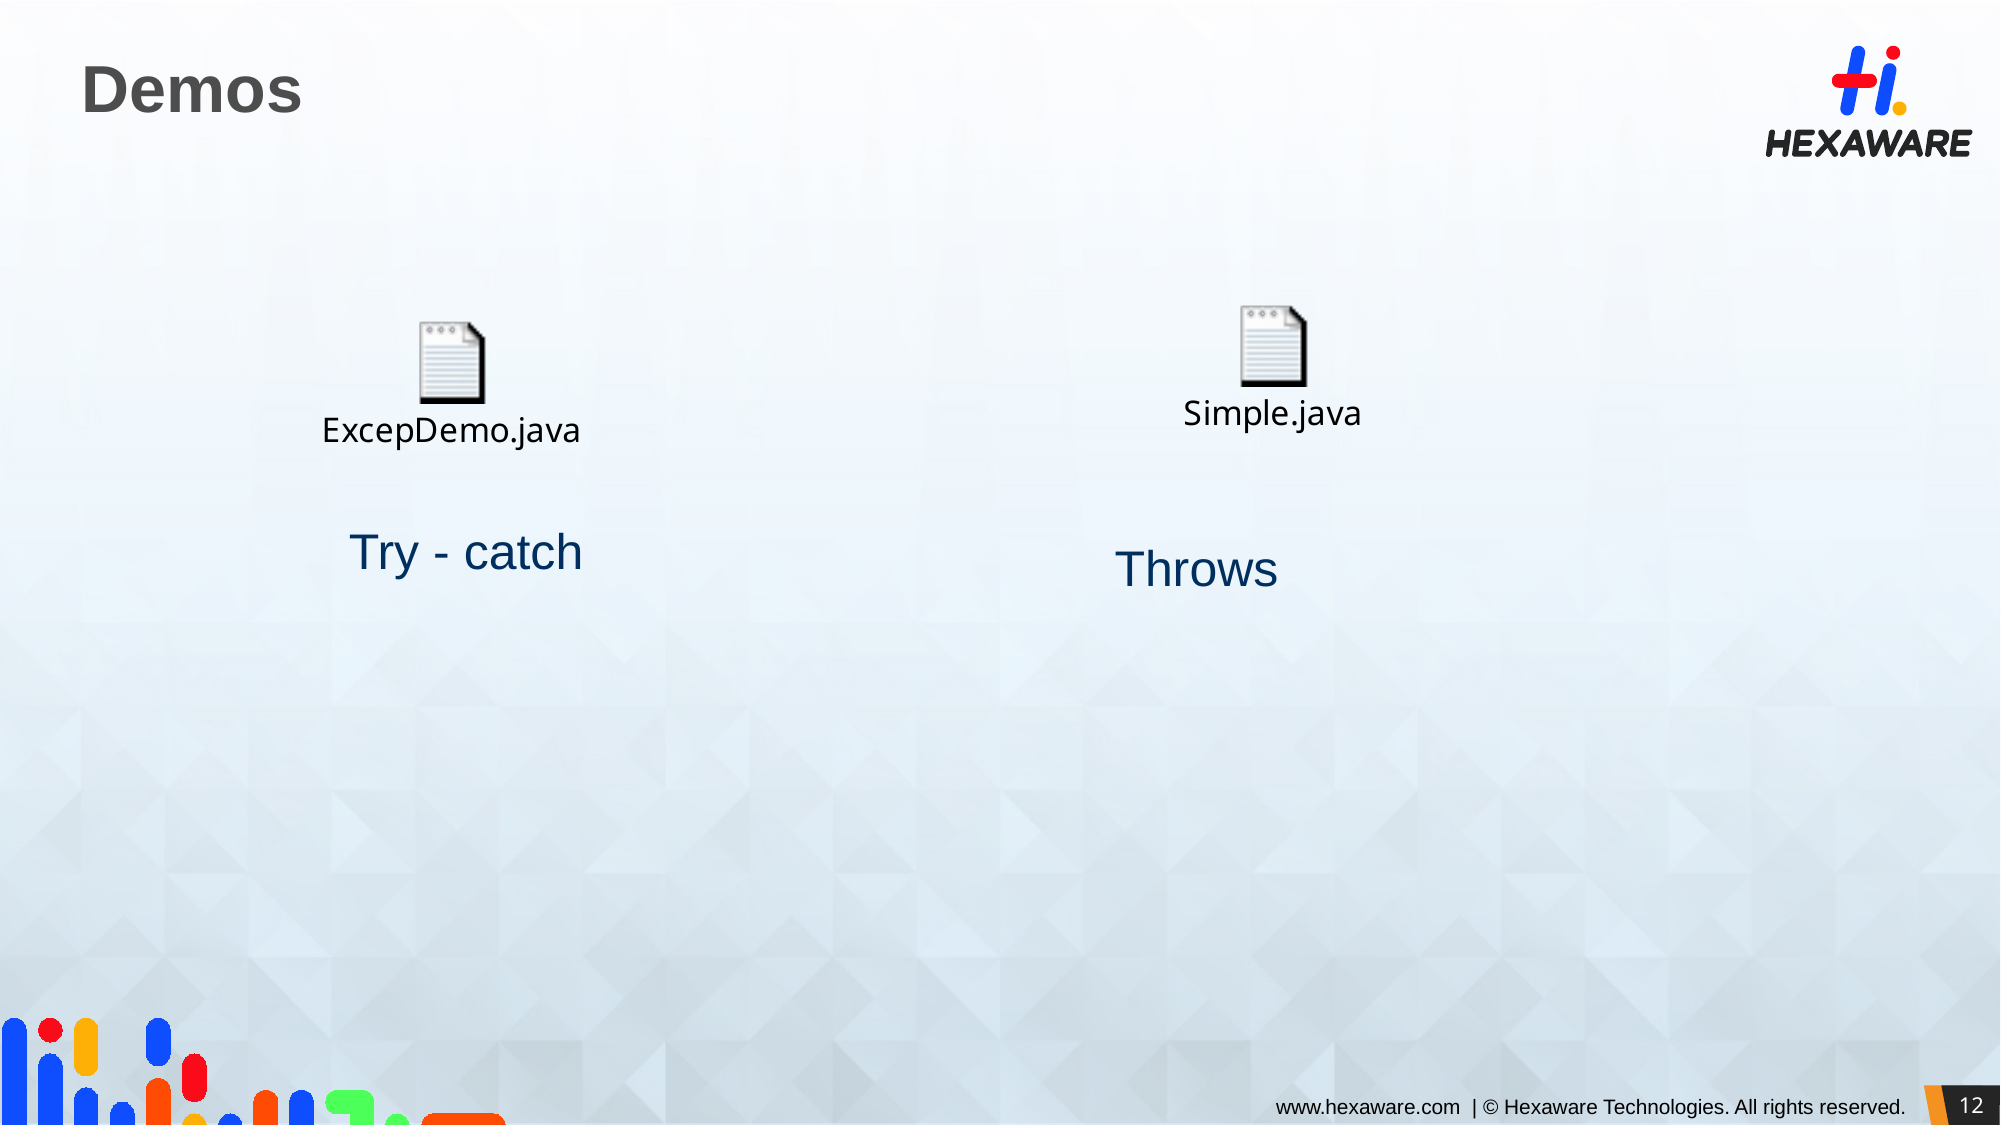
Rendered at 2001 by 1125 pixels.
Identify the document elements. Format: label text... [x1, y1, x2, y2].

picture [0, 0, 2001, 1125]
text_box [1166, 295, 1378, 447]
title Demos [70, 35, 1521, 136]
text_box Try - catch [333, 512, 701, 588]
text_box Throws [1099, 529, 1467, 604]
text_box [300, 312, 601, 463]
